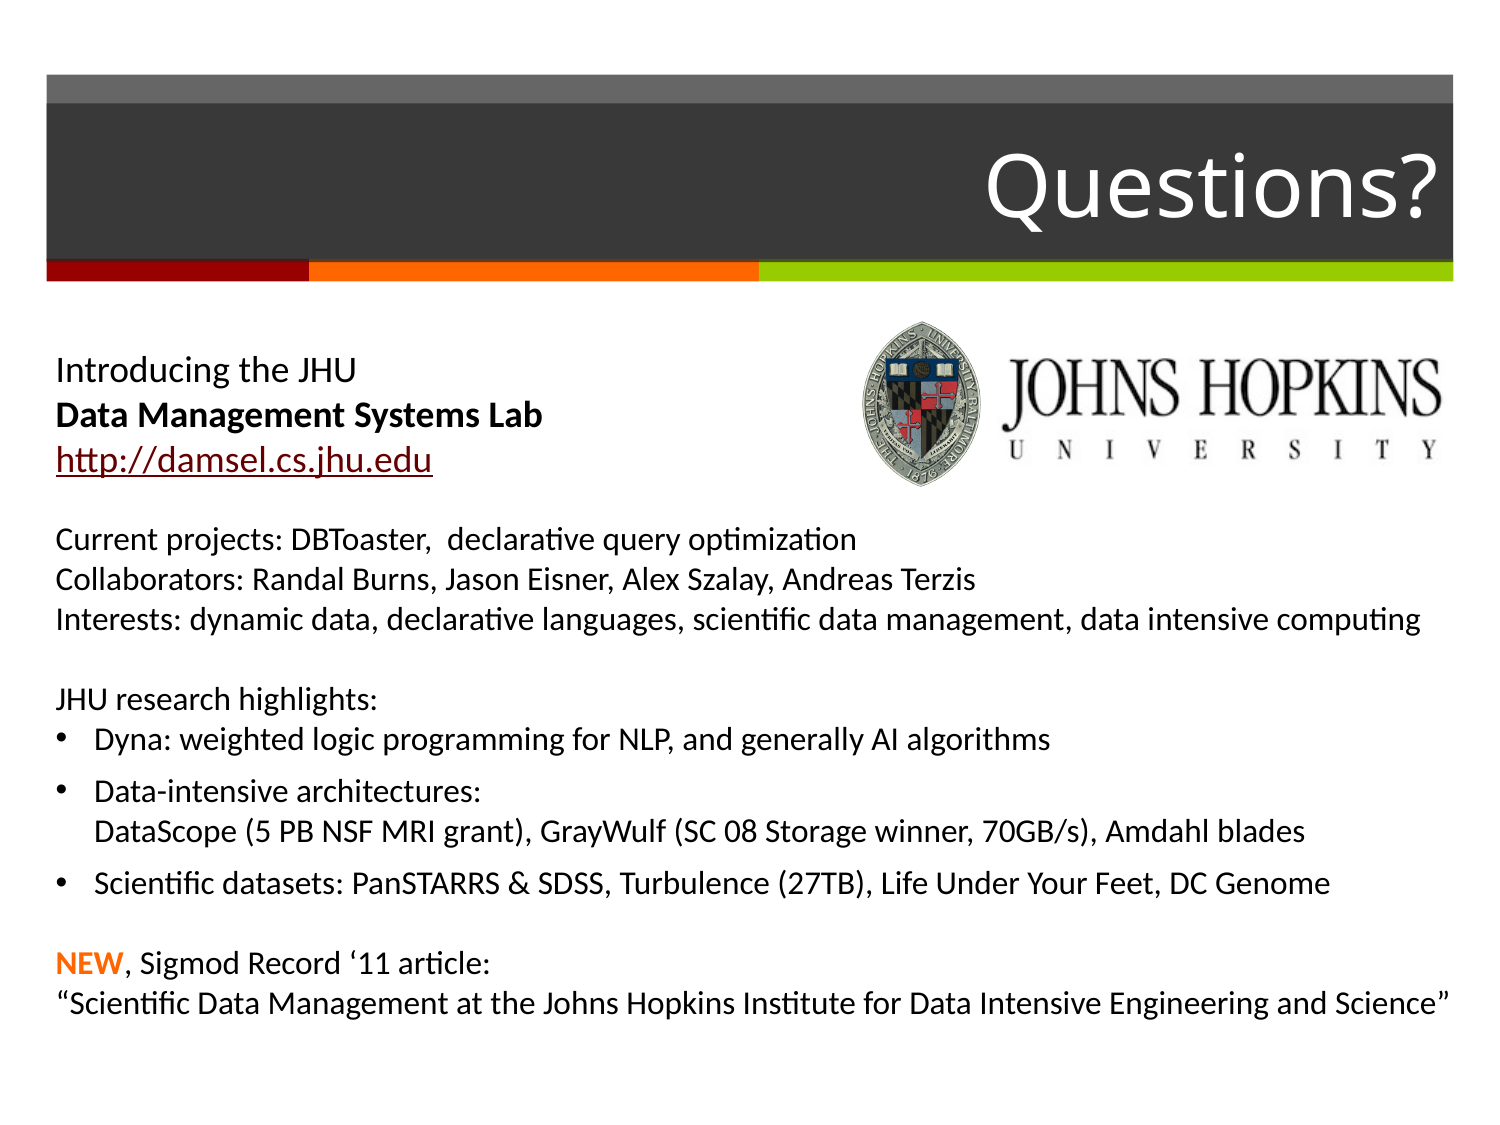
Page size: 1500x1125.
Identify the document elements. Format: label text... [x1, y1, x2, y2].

picture [997, 345, 1447, 474]
title Questions? [46, 103, 1454, 263]
picture [862, 321, 982, 487]
text_box Introducing the JHU Data Management Systems Lab http://damsel.cs.jhu.edu Current projects: DBToaster, declarative query optimization Collaborators: Randal Burns, Jason Eisner, Alex Szalay, Andreas Terzis Interests: dynamic data, declarative languages, scientific data management, data intensive computing JHU research highlights: Dyna: weighted logic programming for NLP, and generally AI algorithms Data-intensive architectures: DataScope (5 PB NSF MRI grant), GrayWulf (SC 08 Storage winner, 70GB/s), Amdahl blades Scientific datasets: PanSTARRS & SDSS, Turbulence (27TB), Life Under Your Feet, DC Genome NEW, Sigmod Record ‘11 article: “Scientific Data Management at the Johns Hopkins Institute for Data Intensive Engineering and Science” [40, 337, 1487, 1114]
